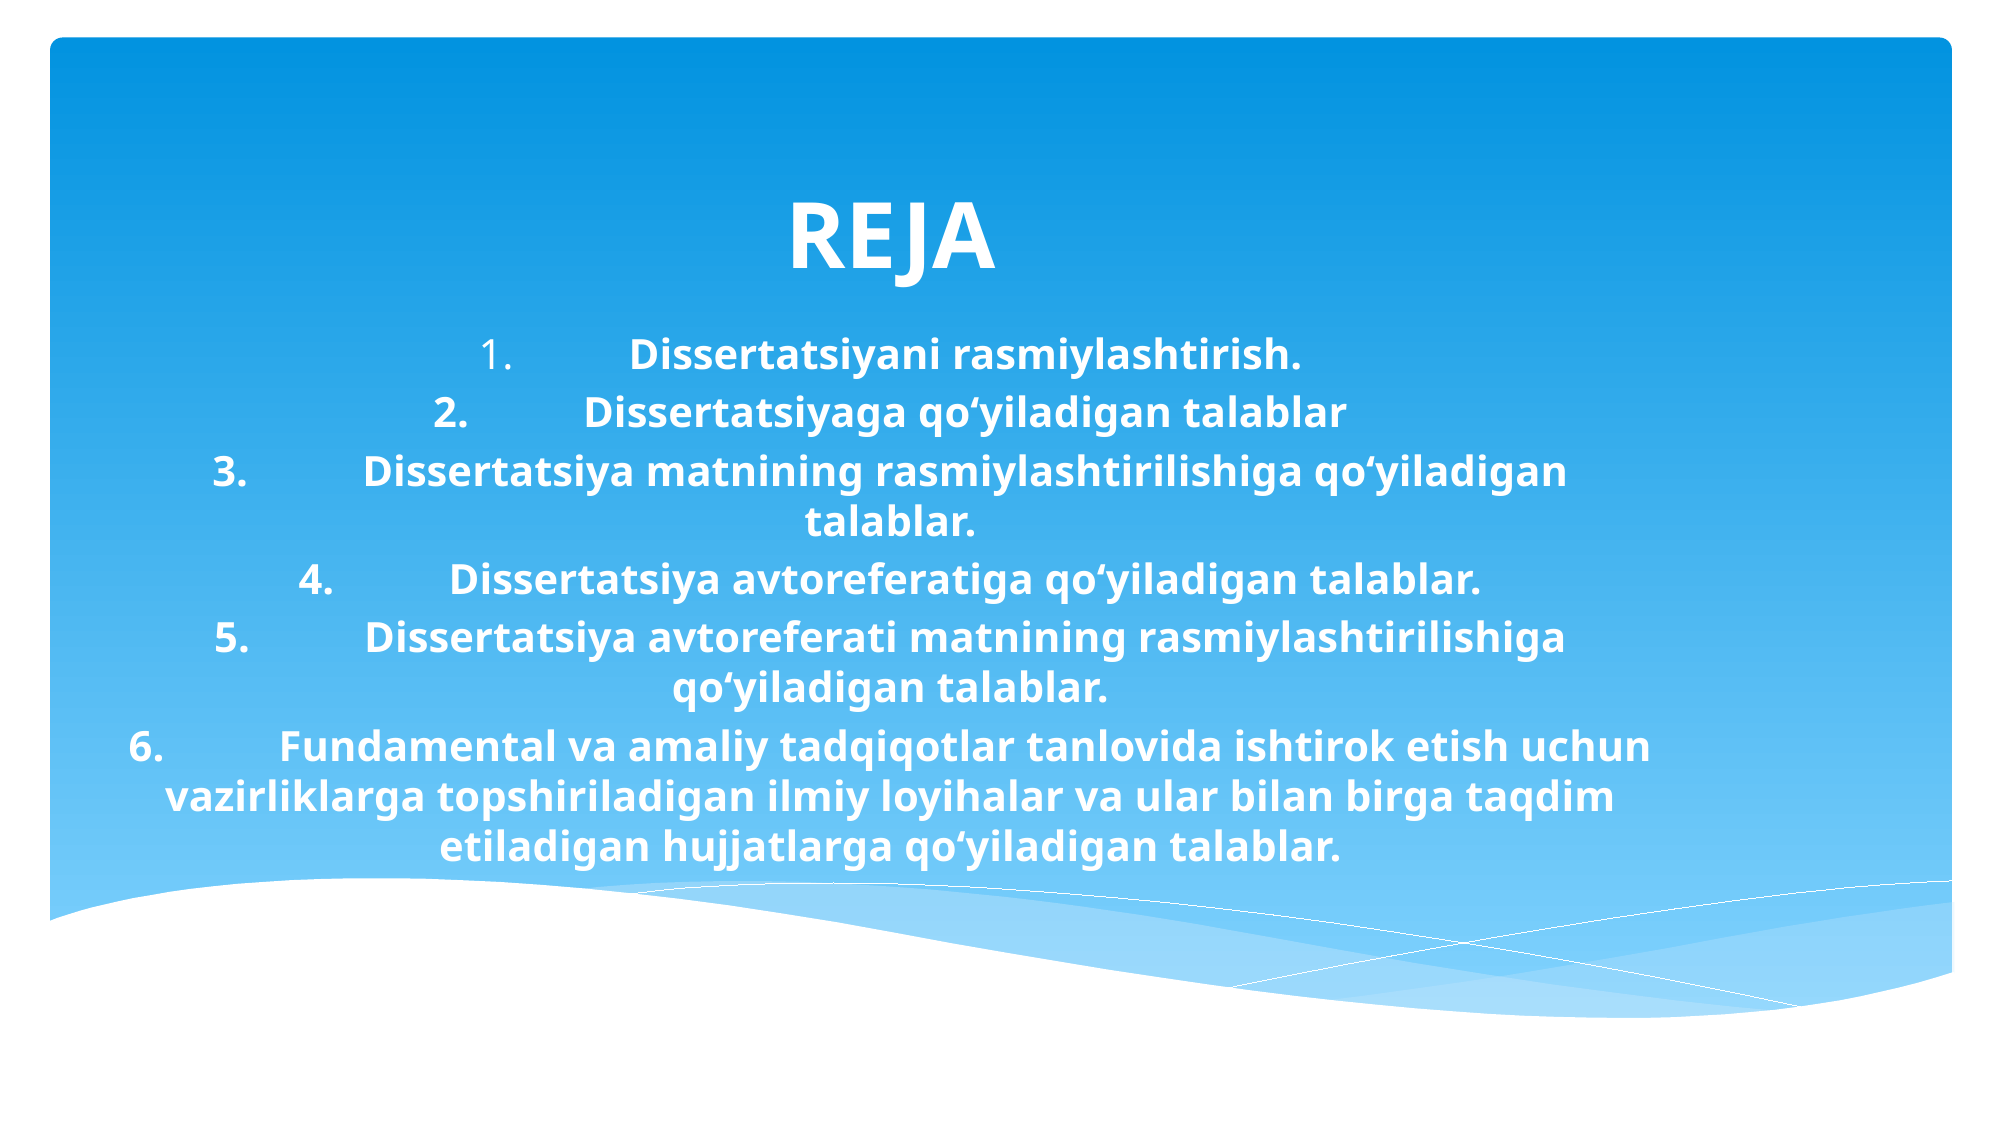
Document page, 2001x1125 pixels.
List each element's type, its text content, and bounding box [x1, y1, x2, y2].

title REJA [112, 112, 1669, 295]
subtitle 1. Dissertatsiyani rasmiylashtirish. 2. Dissertatsiyaga qo‘yiladigan talablar 3. Dissertatsiya matnining rasmiylashtirilishiga qo‘yiladigan talablar. 4. Dissertatsiya avtoreferatiga qo‘yiladigan talablar. 5. Dissertatsiya avtoreferati matnining rasmiylashtirilishiga qo‘yiladigan talablar. 6. Fundamental va amaliy tadqiqotlar tanlovida ishtirok etish uchun vazirliklarga topshiriladigan ilmiy loyihalar va ular bilan birga taqdim etiladigan hujjatlarga qo‘yiladigan talablar. [112, 320, 1669, 950]
